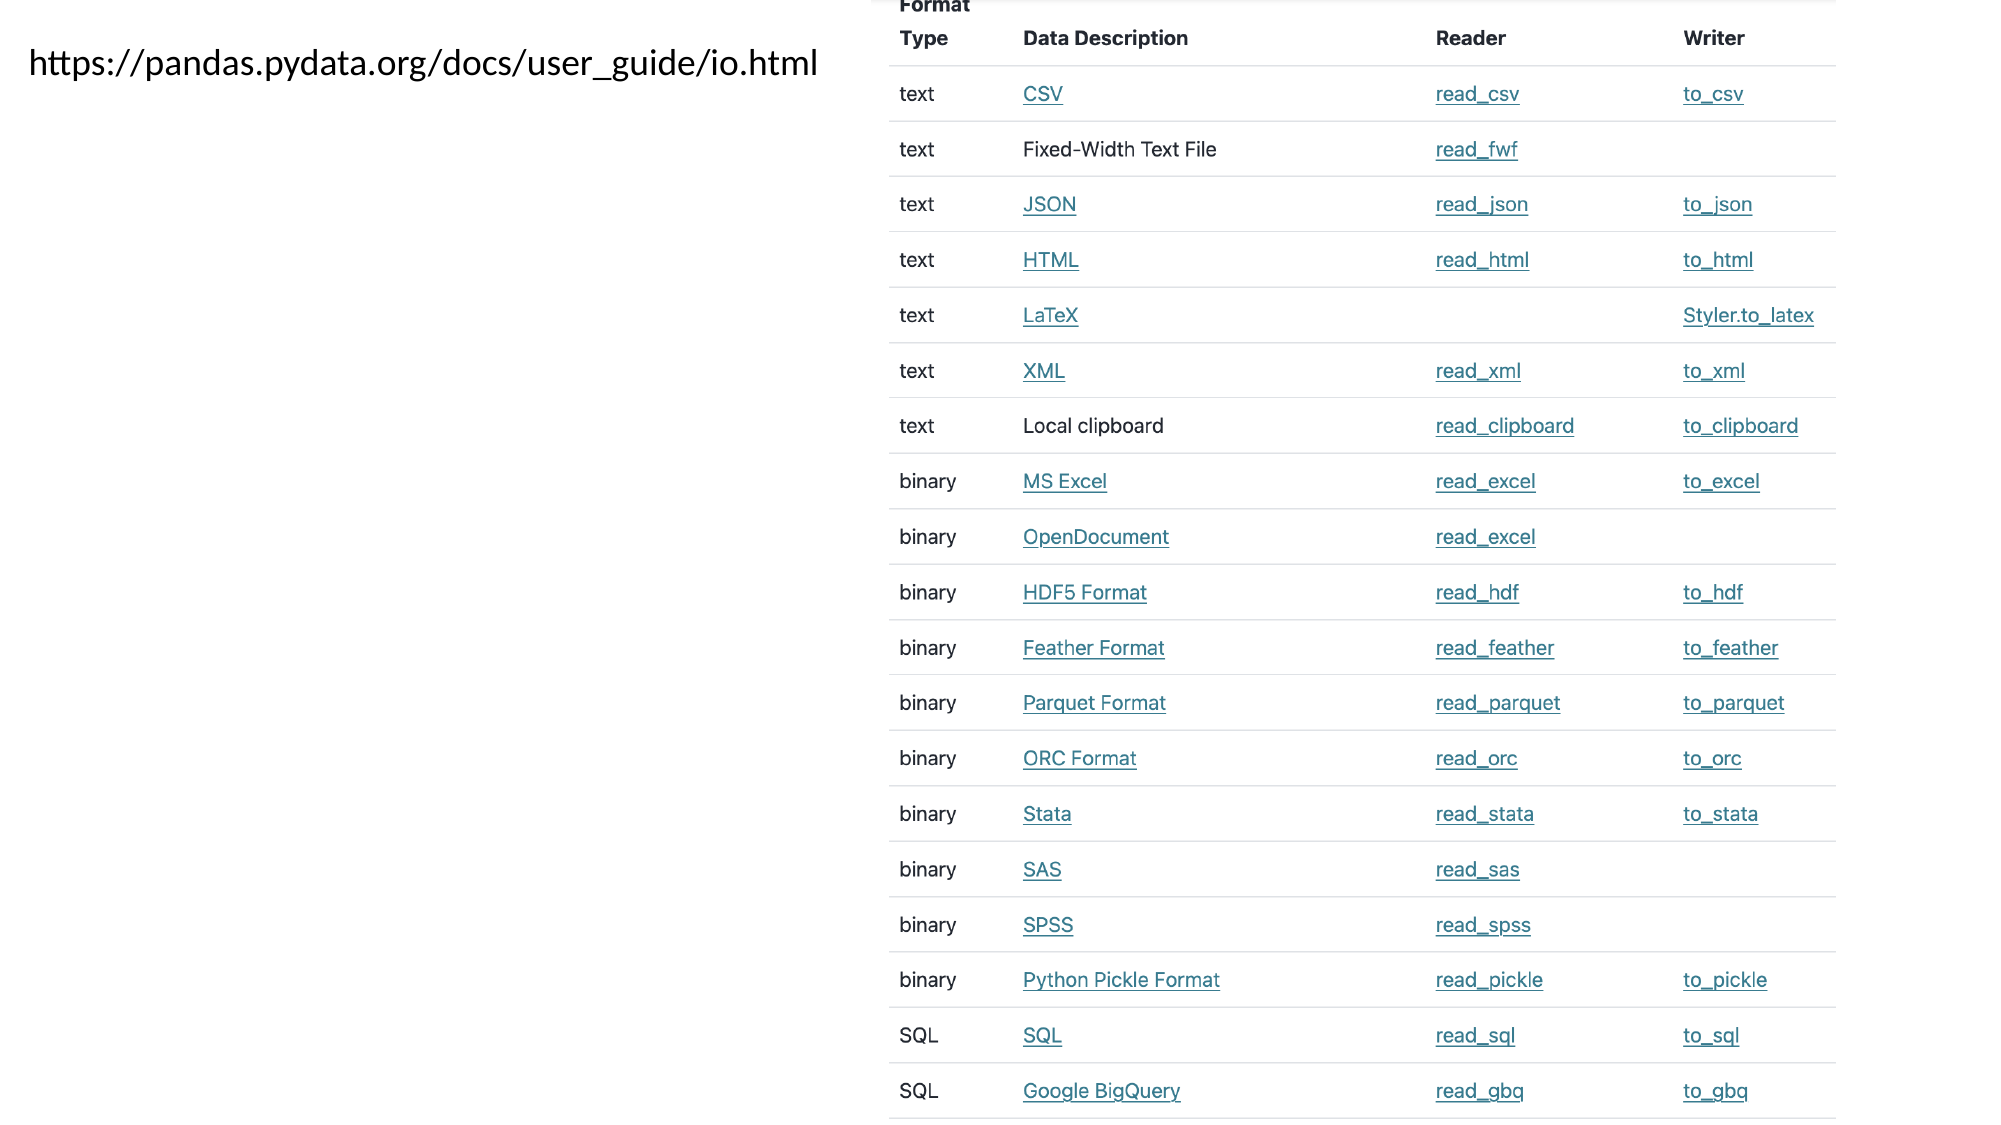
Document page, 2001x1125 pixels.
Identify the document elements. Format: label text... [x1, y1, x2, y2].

text_box https://pandas.pydata.org/docs/user_guide/io.html [13, 30, 871, 91]
picture [871, 0, 1836, 1125]
